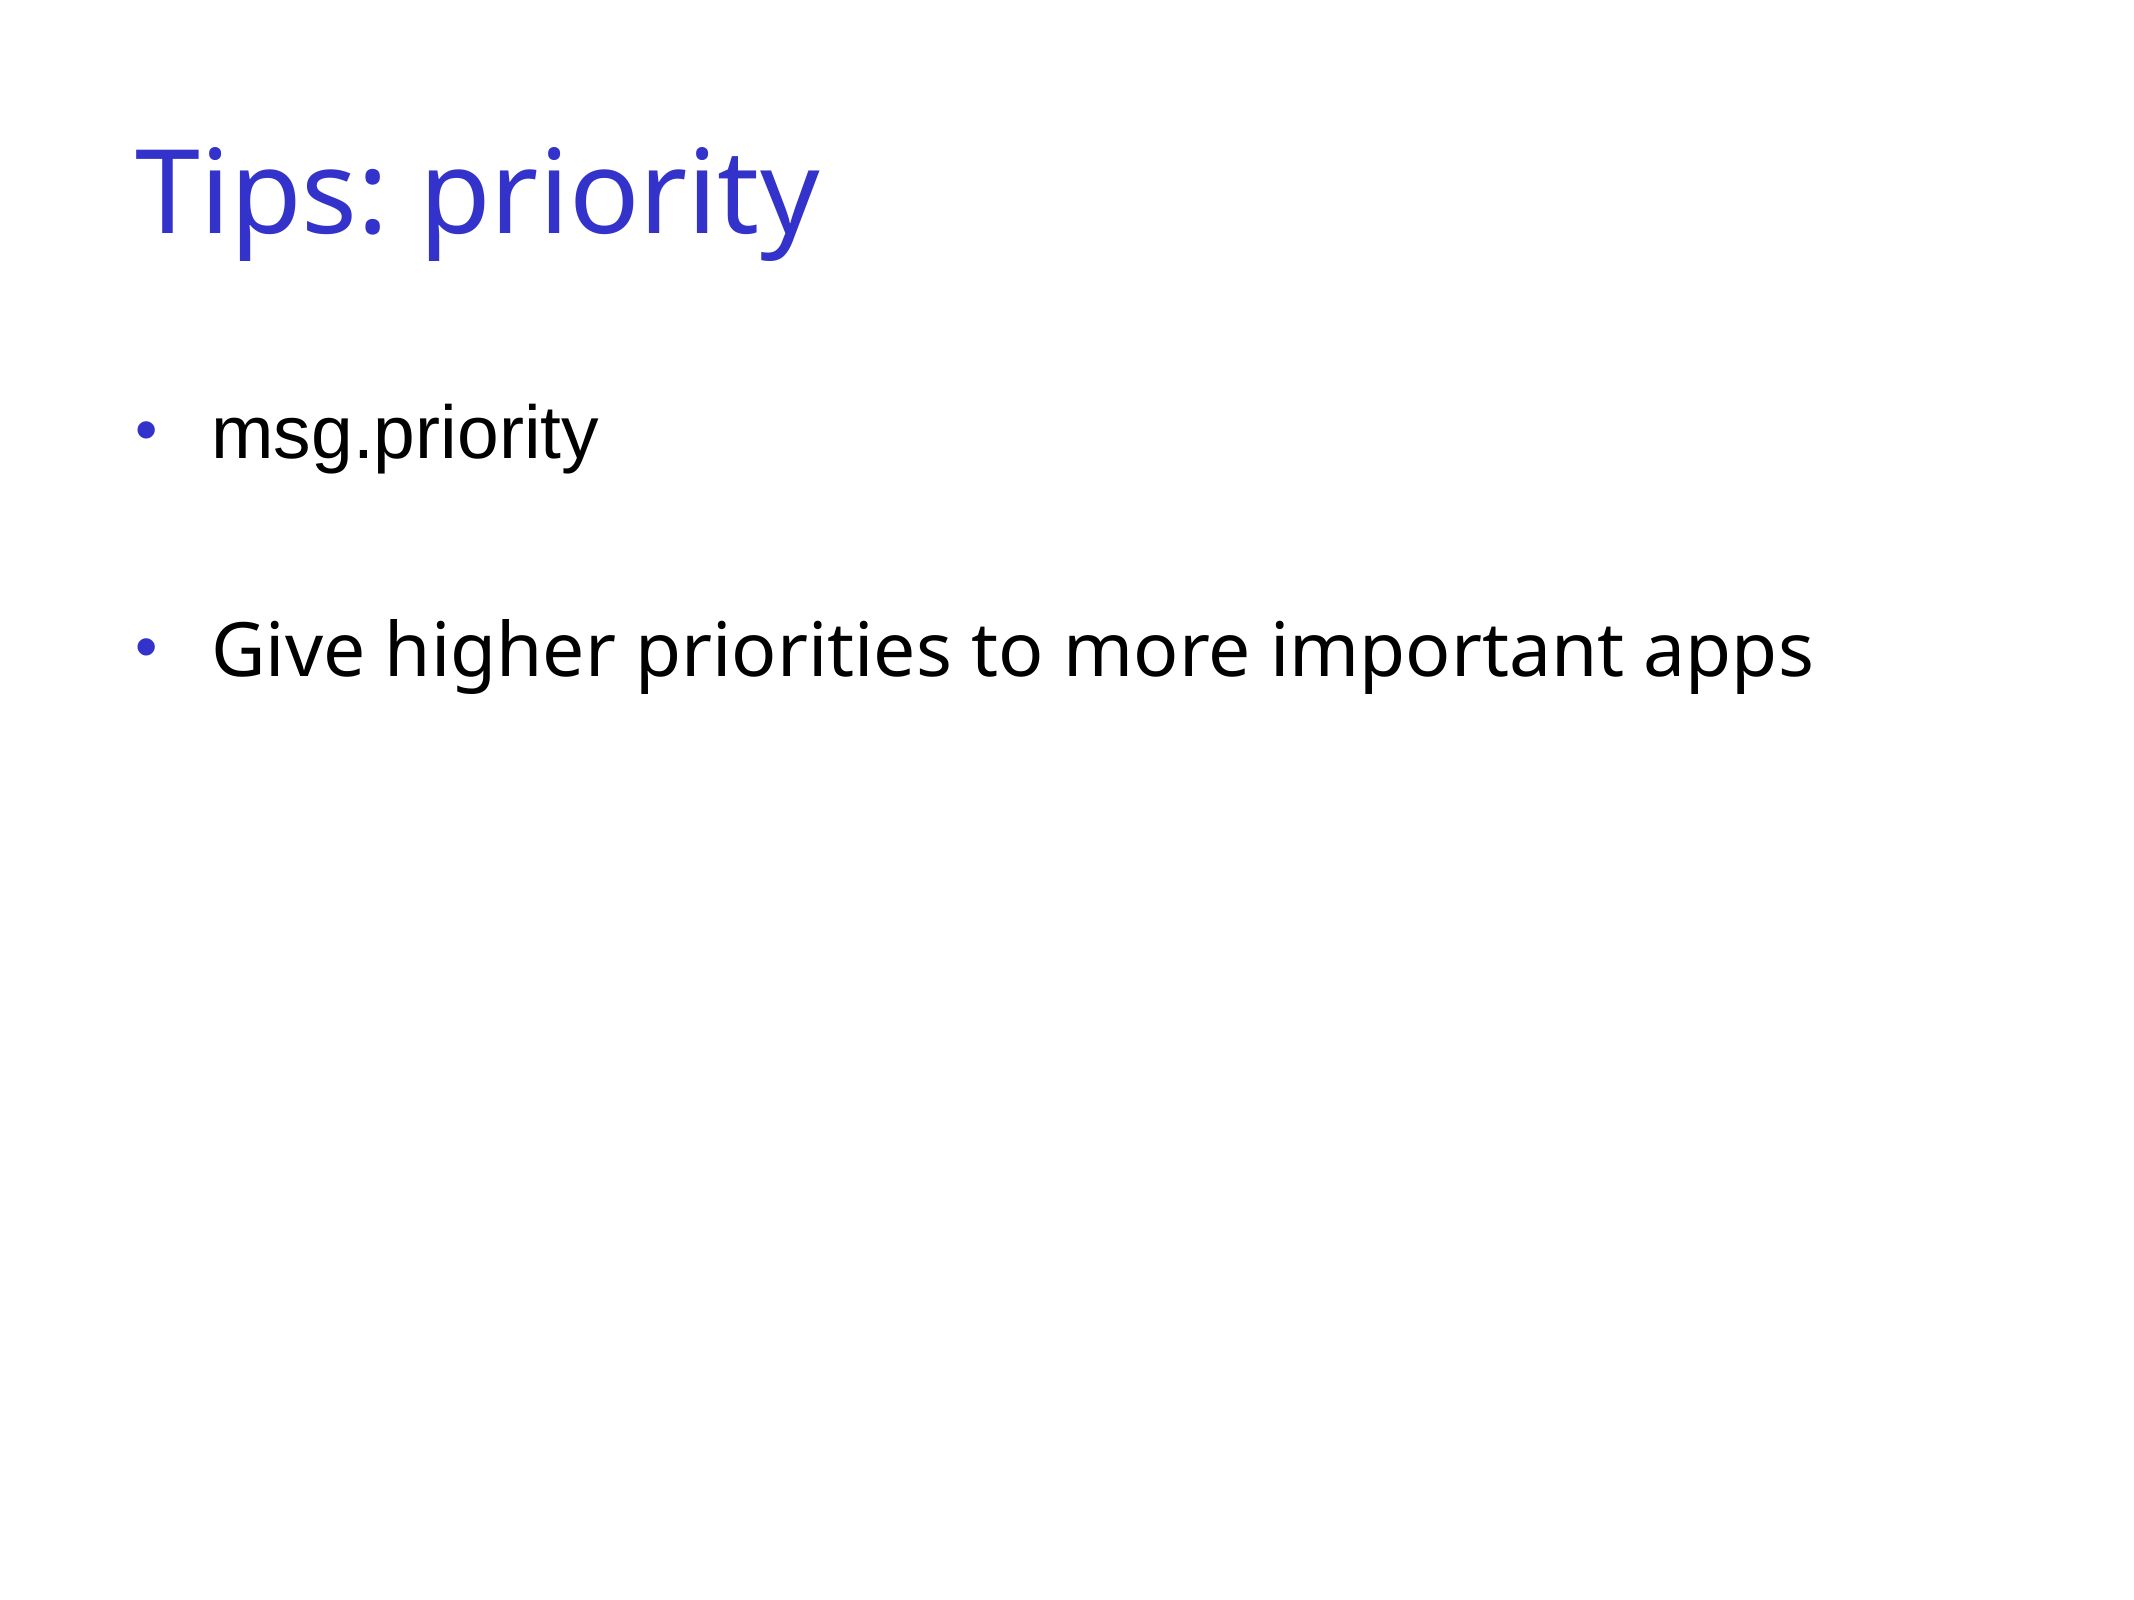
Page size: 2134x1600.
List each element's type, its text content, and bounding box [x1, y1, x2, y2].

list msg.priority Give higher priorities to more important apps [123, 372, 1939, 1459]
title Tips: priority [123, 52, 1939, 321]
